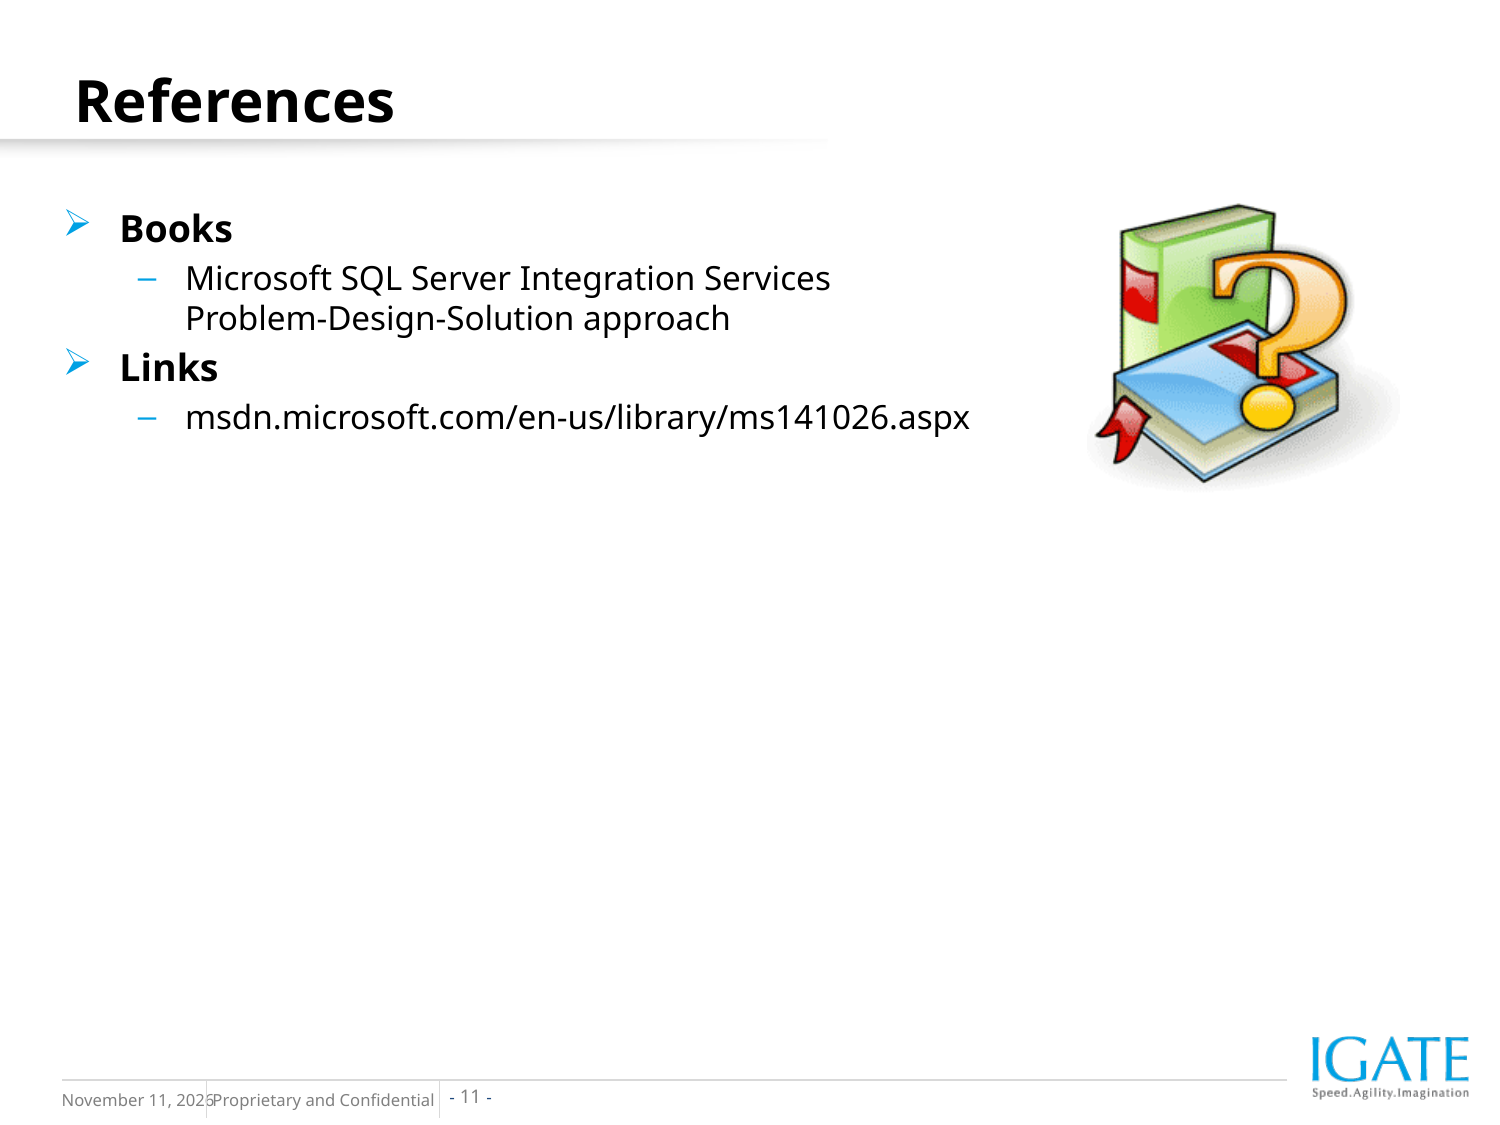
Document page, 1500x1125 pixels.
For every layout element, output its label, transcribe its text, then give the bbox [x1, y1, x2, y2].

picture [1087, 199, 1401, 494]
picture [0, 112, 919, 174]
list Books Microsoft SQL Server Integration Services Problem-Design-Solution approach Links msdn.microsoft.com/en-us/library/ms141026.aspx [48, 198, 1086, 961]
title References [59, 40, 1410, 158]
picture [1304, 1028, 1475, 1105]
